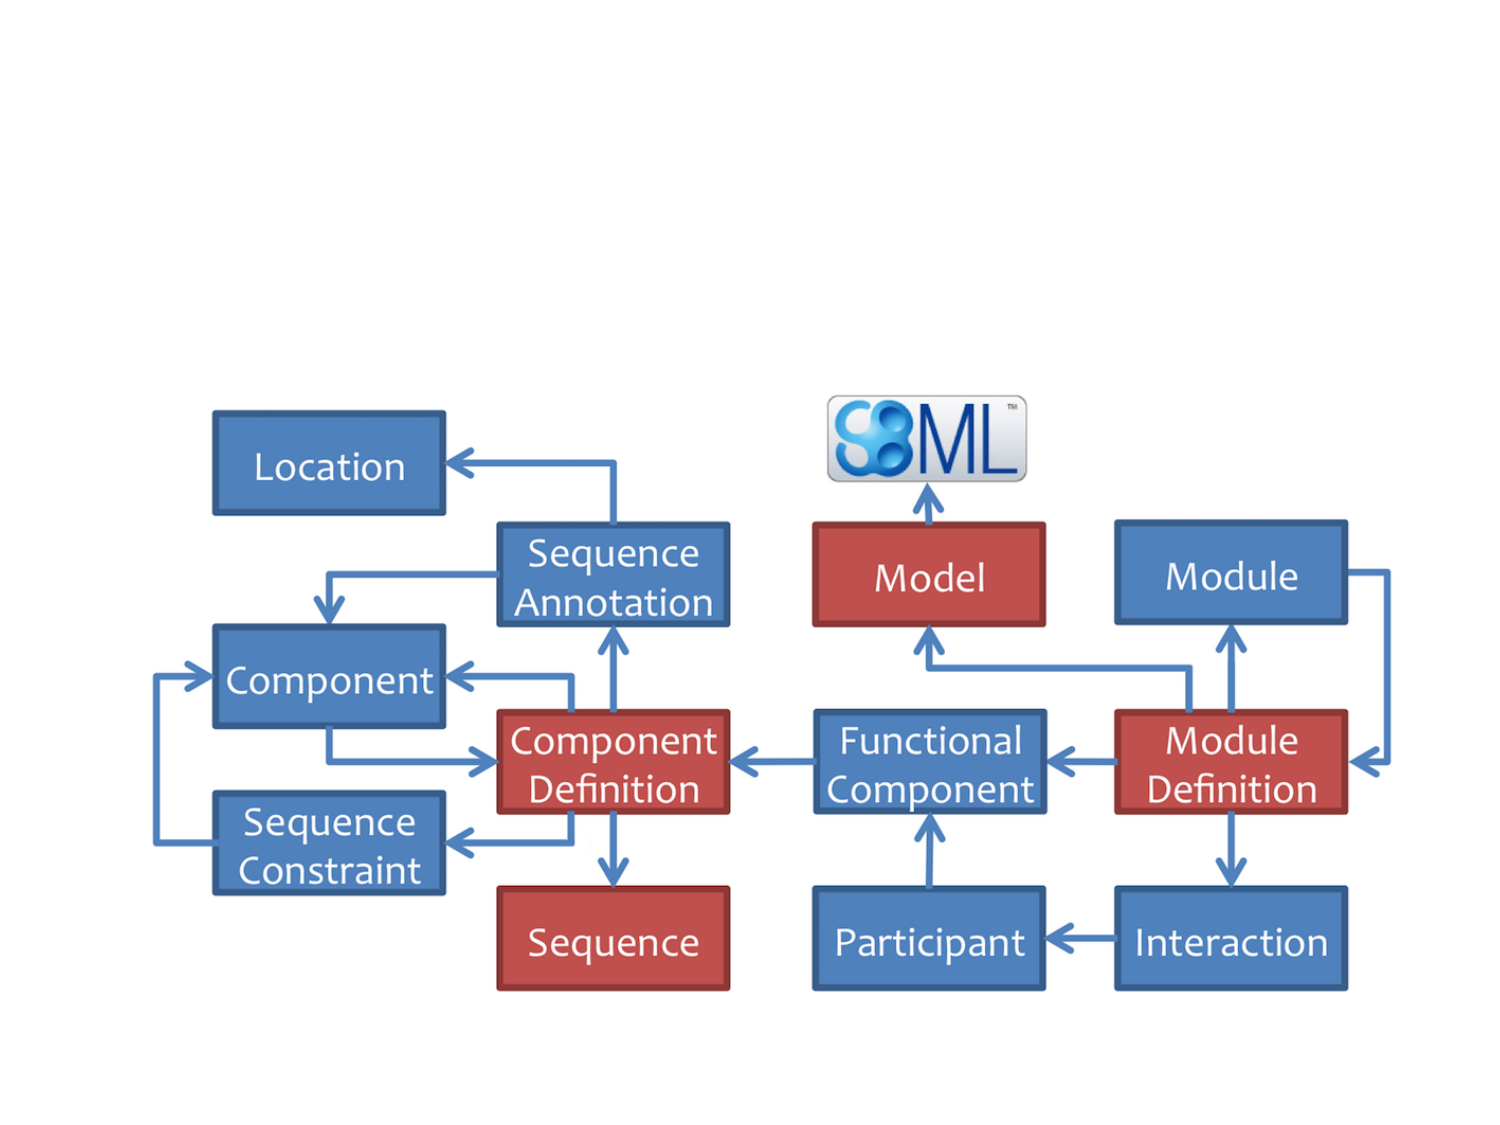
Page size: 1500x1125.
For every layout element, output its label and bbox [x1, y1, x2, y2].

picture [149, 387, 1401, 996]
